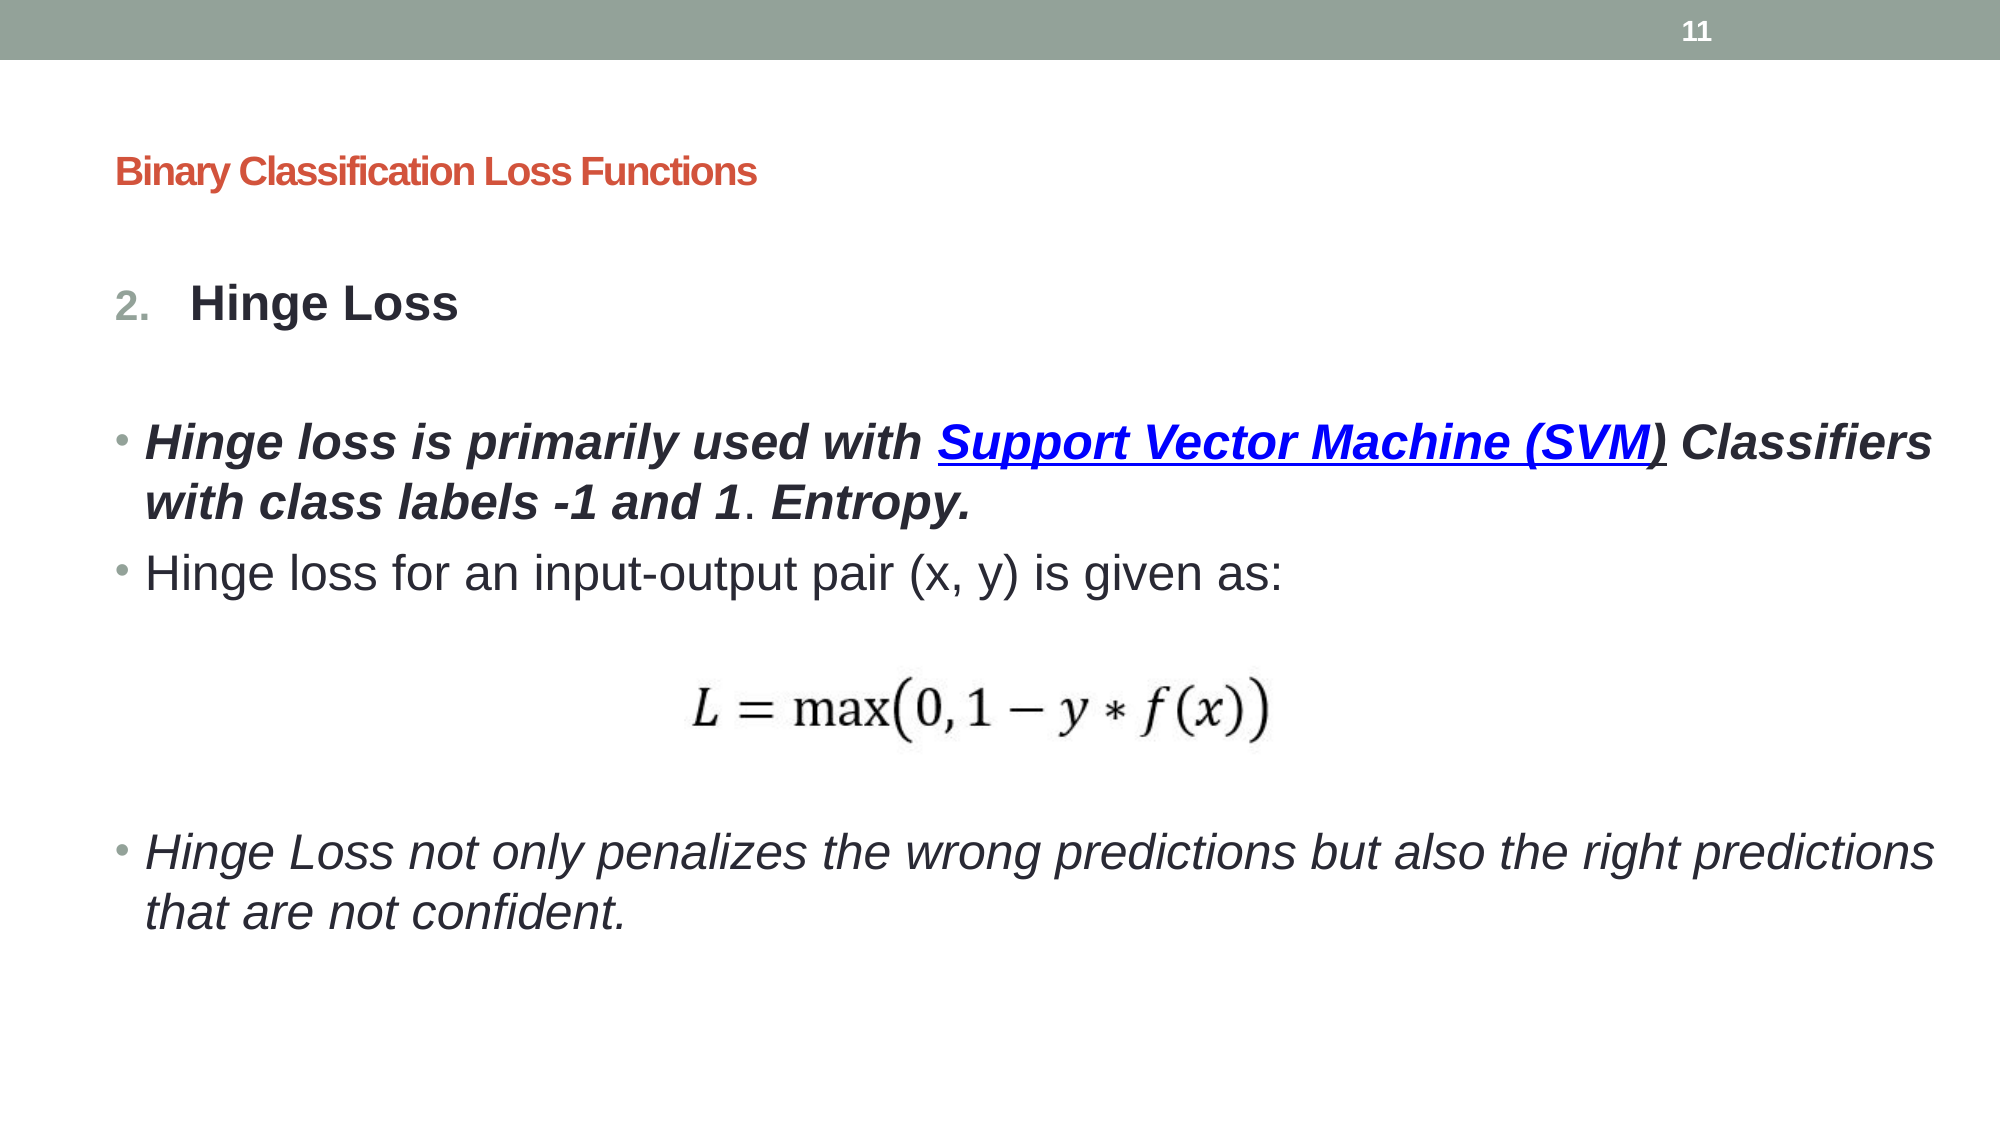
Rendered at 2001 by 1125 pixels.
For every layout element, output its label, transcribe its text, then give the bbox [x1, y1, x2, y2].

slide_number 11 [1666, 3, 1900, 57]
list Hinge Loss Hinge loss is primarily used with Support Vector Machine (SVM) Classifiers with class labels -1 and 1. Entropy. Hinge loss for an input-output pair (x, y) is given as: Hinge Loss not only penalizes the wrong predictions but also the right predictions that are not confident. [99, 262, 1977, 1063]
title Binary Classification Loss Functions [99, 87, 1900, 250]
picture [647, 641, 1306, 800]
